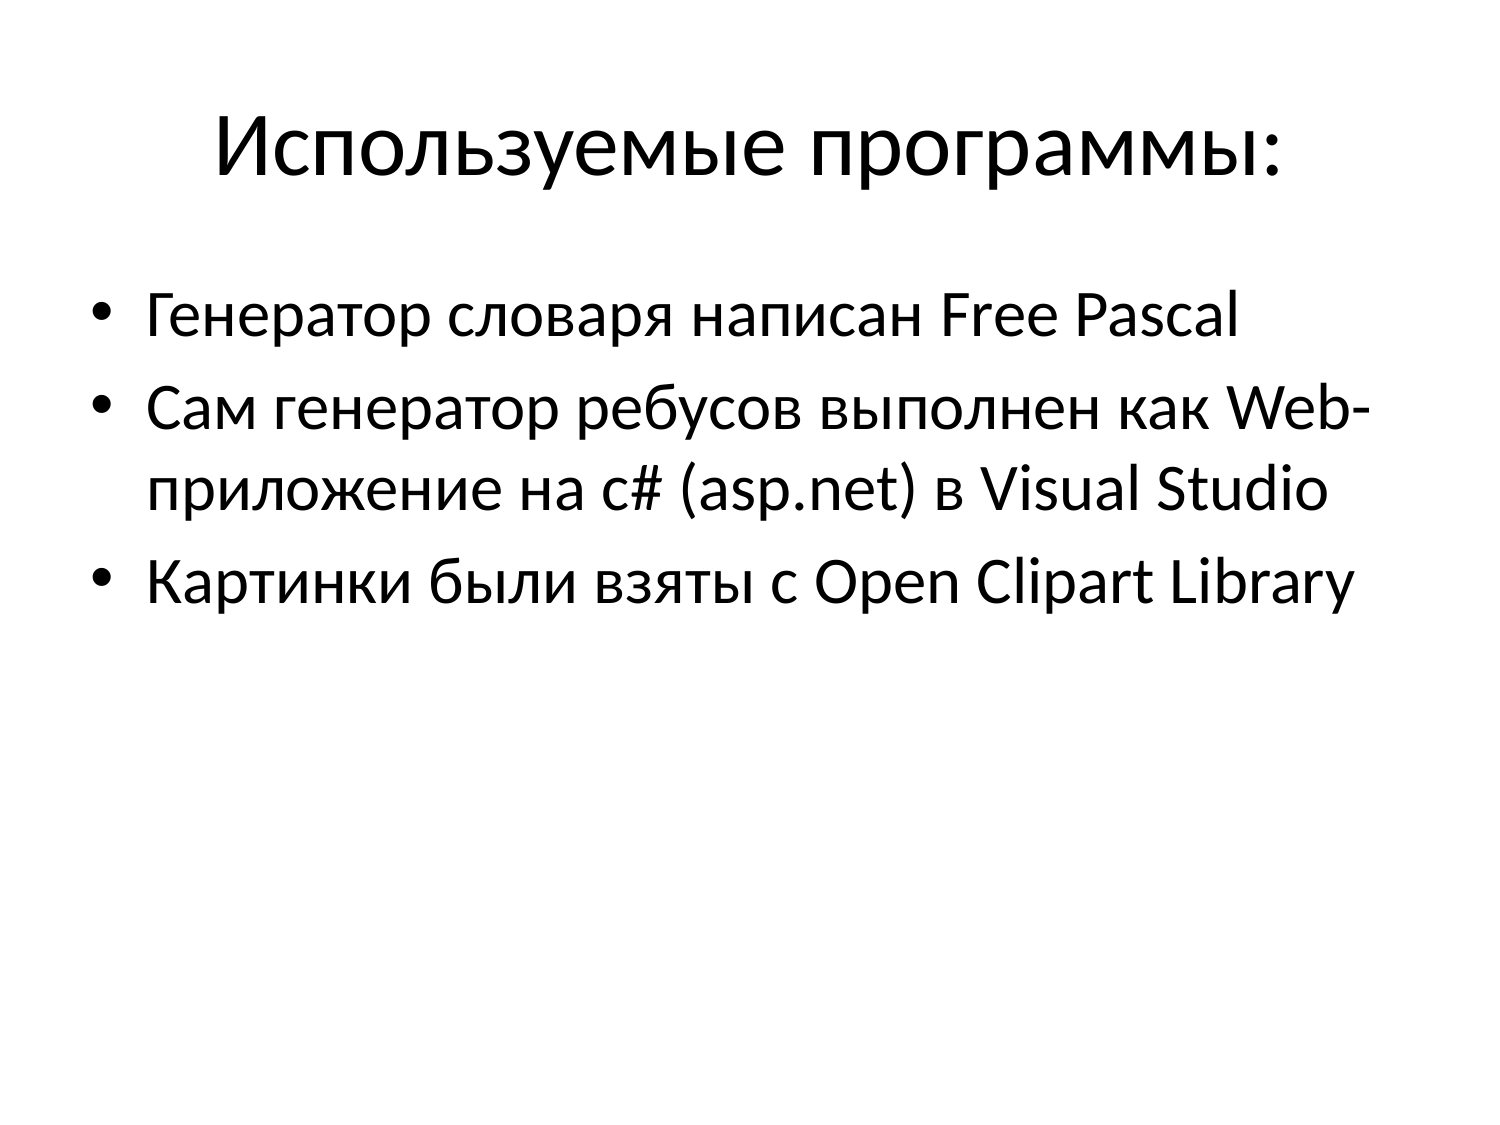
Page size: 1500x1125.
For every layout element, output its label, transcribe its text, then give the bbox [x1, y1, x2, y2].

title Используемые программы: [75, 45, 1425, 233]
list Генератор словаря написан Free Pascal Сам генератор ребусов выполнен как Web-приложение на c# (asp.net) в Visual Studio Картинки были взяты с Open Clipart Library [75, 262, 1425, 1005]
